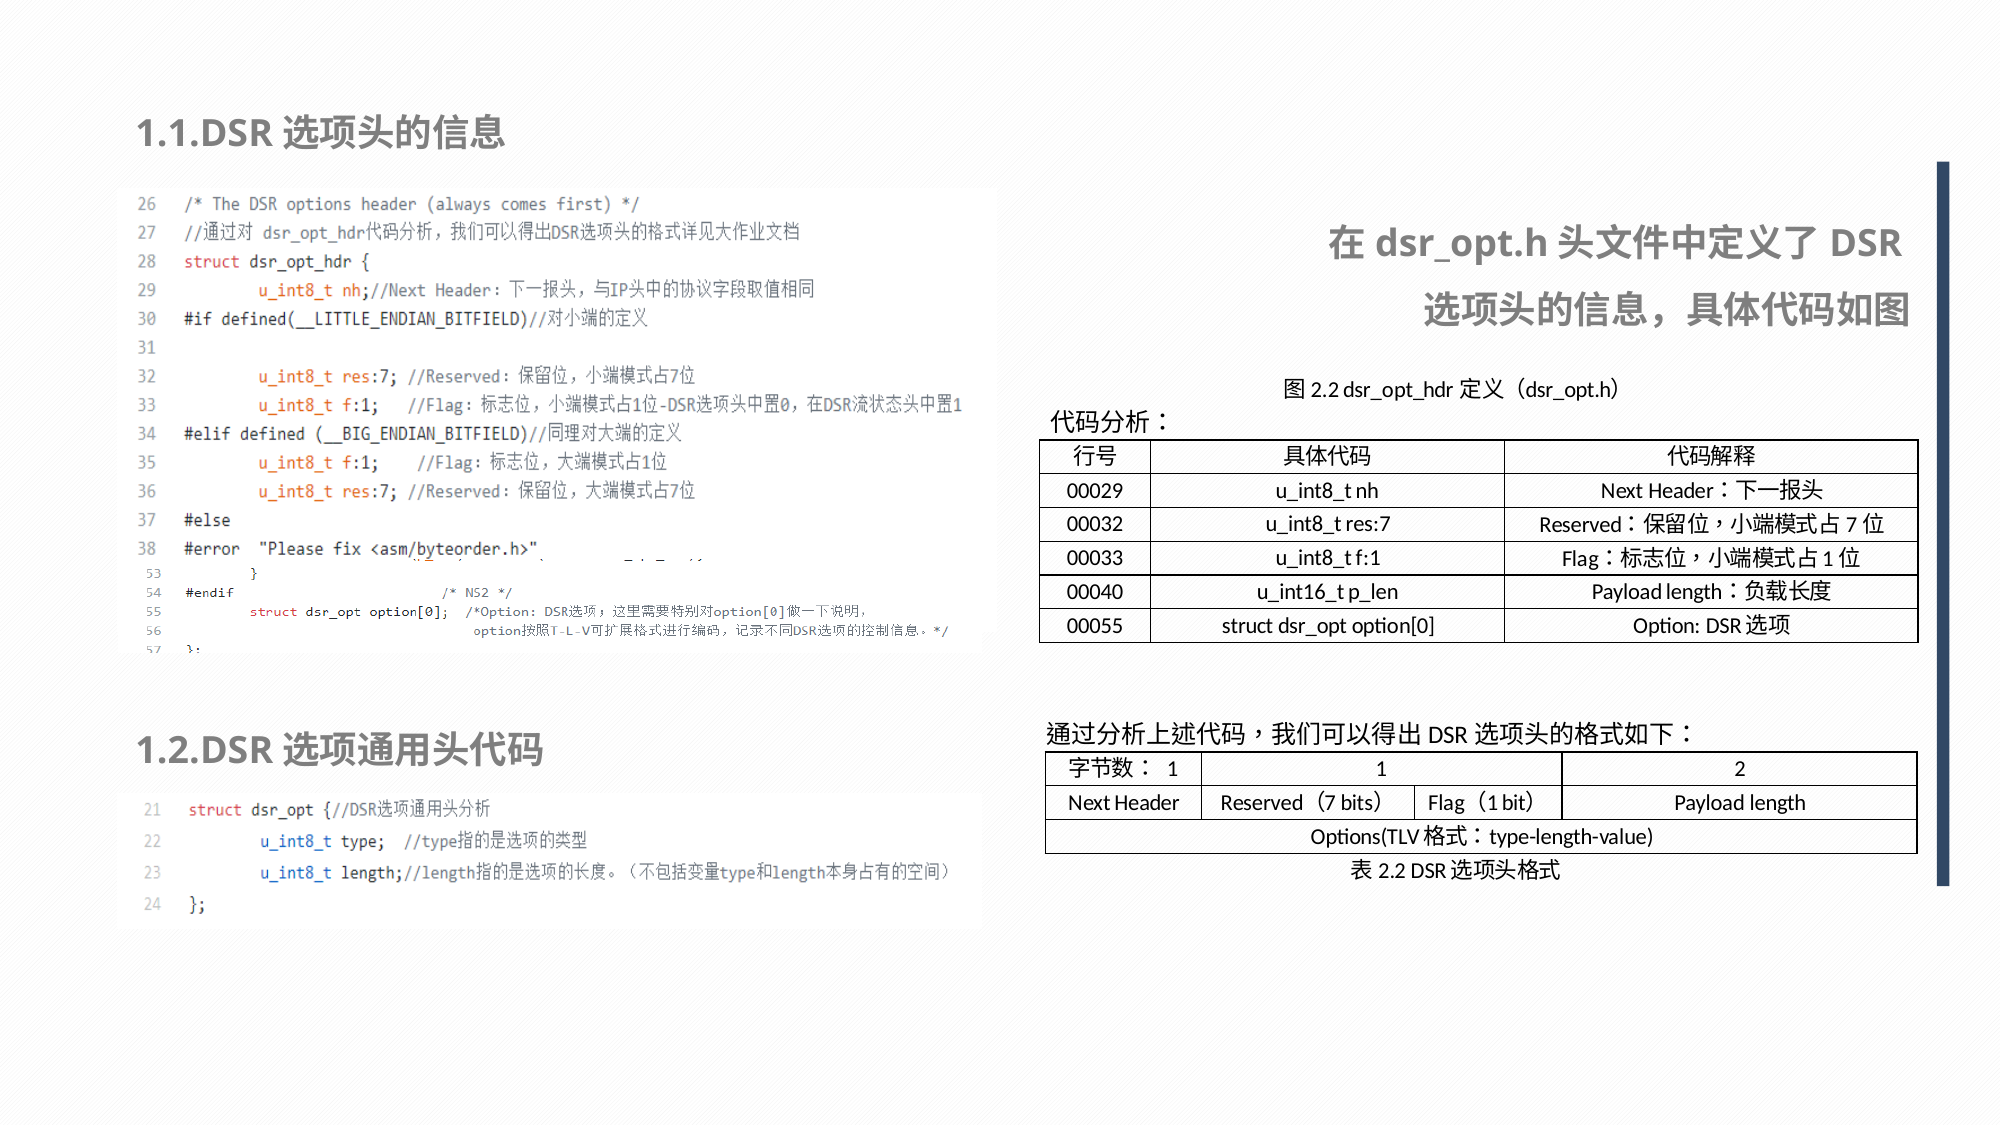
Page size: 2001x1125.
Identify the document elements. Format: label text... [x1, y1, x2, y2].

picture [117, 793, 982, 929]
text_box 1.2.DSR选项通用头代码 [120, 718, 560, 779]
picture [117, 188, 997, 653]
picture [999, 373, 2000, 675]
picture [996, 718, 2000, 887]
text_box 1.1.DSR选项头的信息 [120, 101, 522, 161]
text_box 在dsr_opt.h头文件中定义了DSR选项头的信息，具体代码如图 [1279, 188, 1927, 339]
text_box [1936, 675, 1950, 718]
text_box [1936, 161, 1950, 373]
